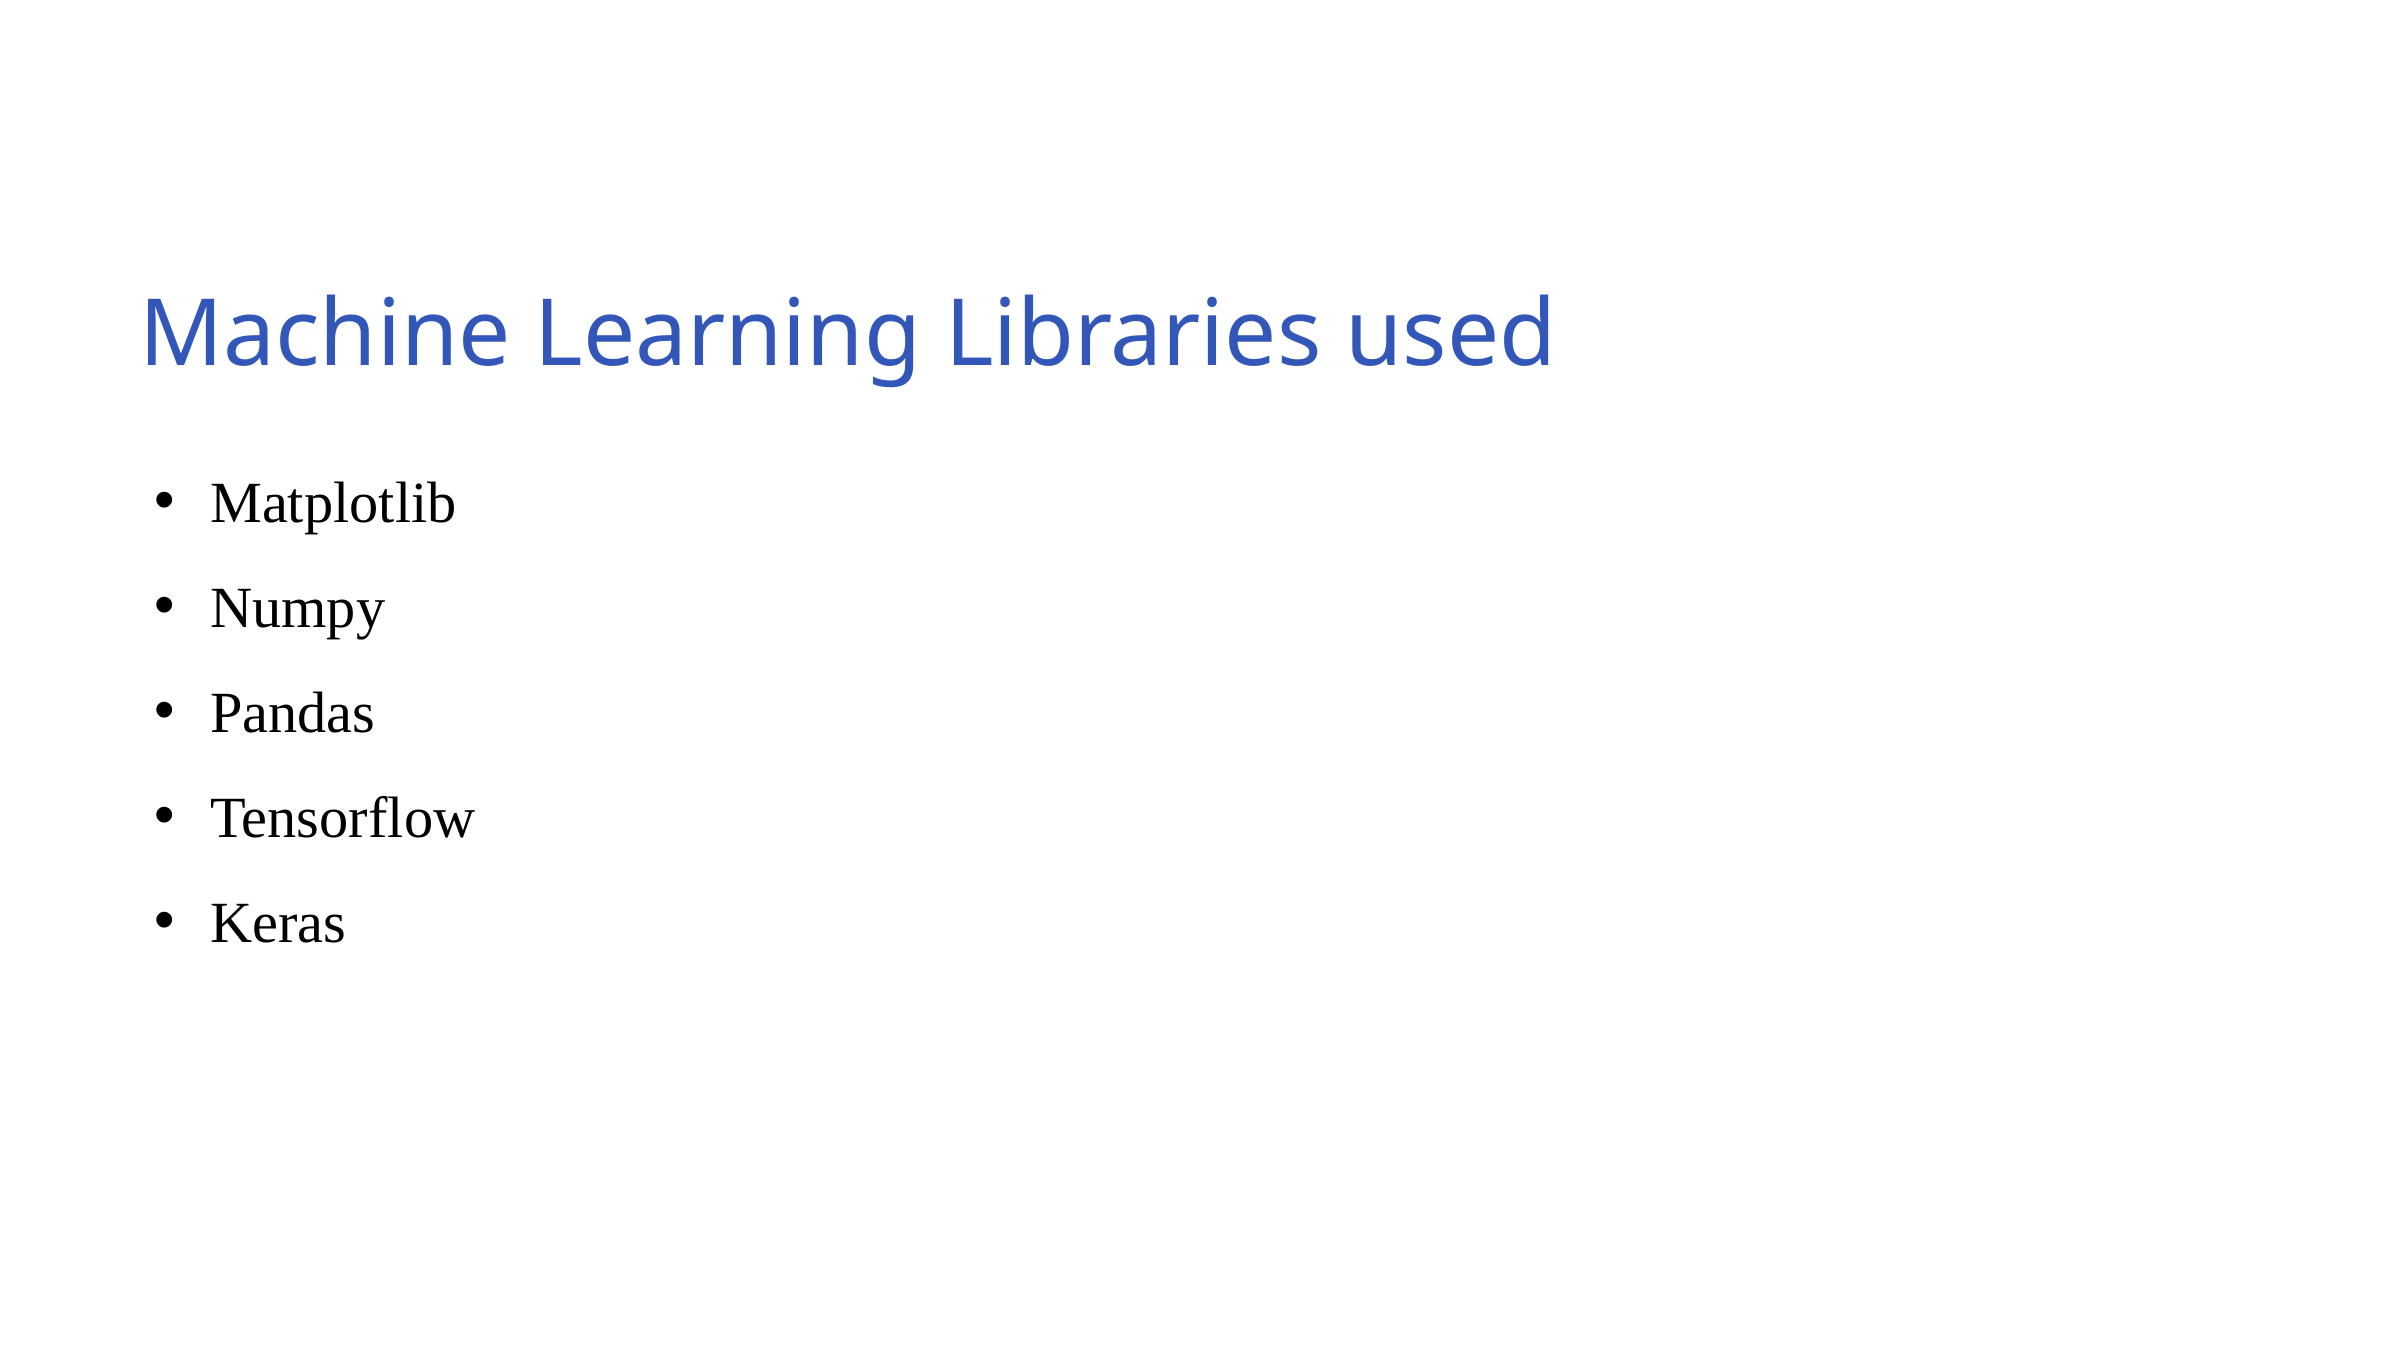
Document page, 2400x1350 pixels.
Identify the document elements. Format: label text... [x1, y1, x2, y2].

text_box Matplotlib Numpy Pandas Tensorflow Keras [139, 422, 2095, 962]
text_box Machine Learning Libraries used [139, 268, 1727, 385]
